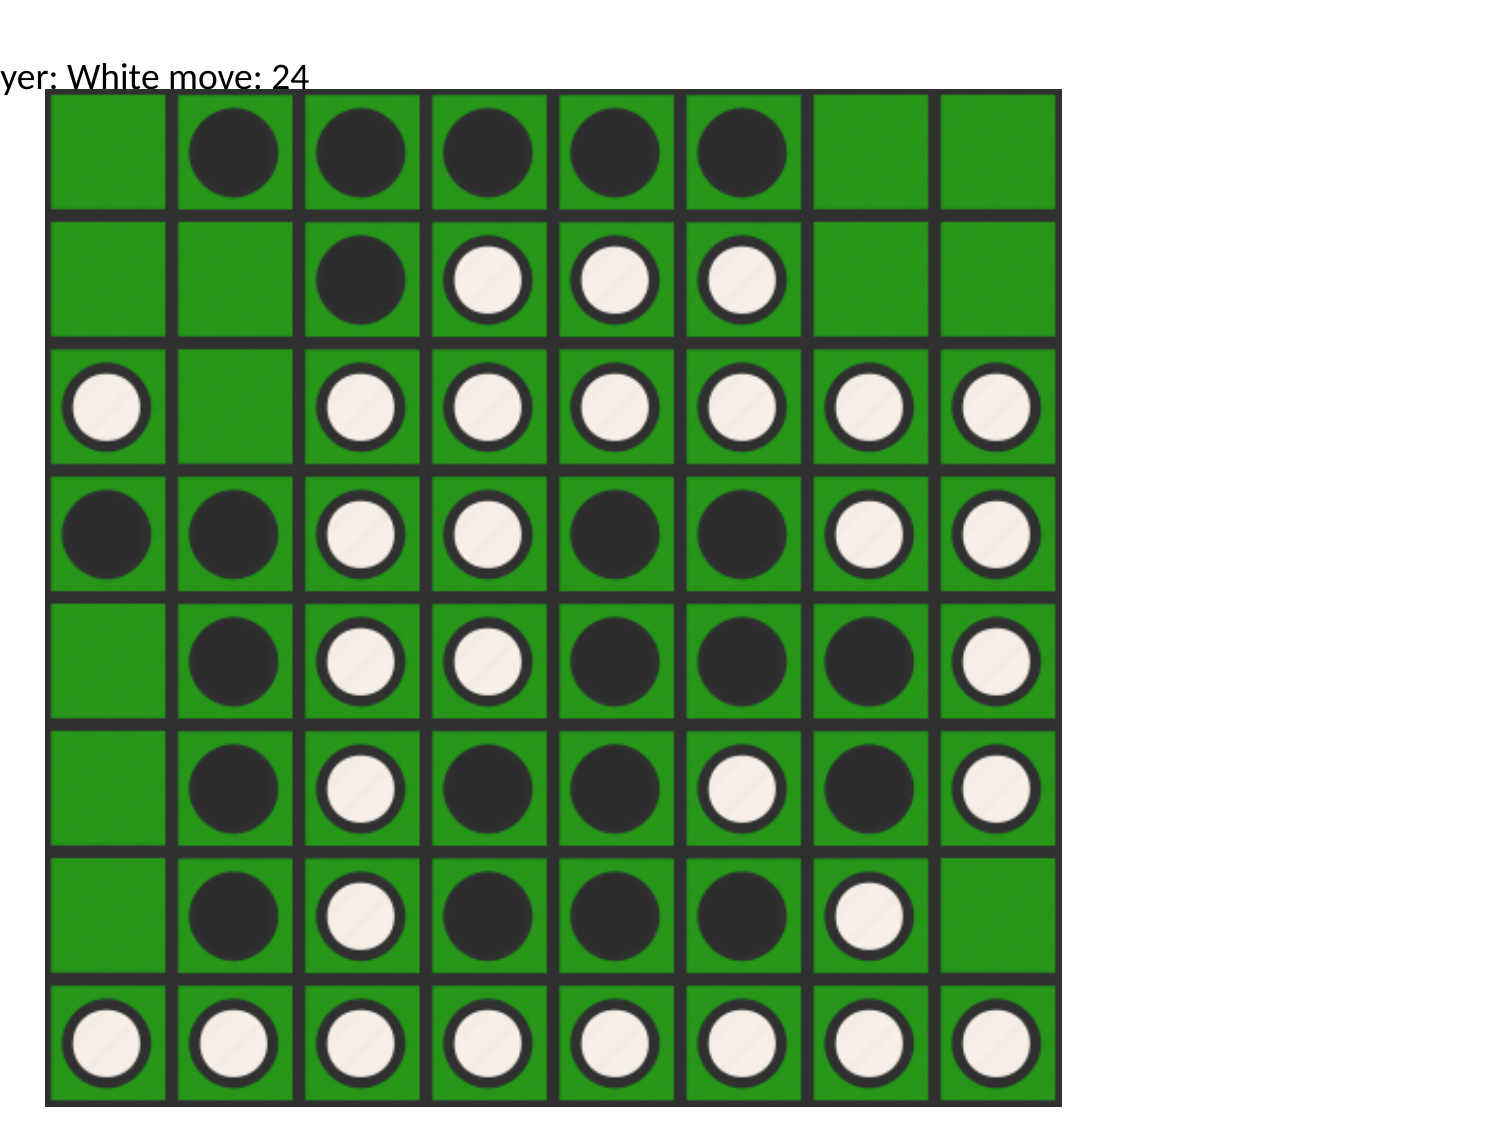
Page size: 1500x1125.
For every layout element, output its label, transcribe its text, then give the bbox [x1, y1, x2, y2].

picture [44, 89, 1062, 1107]
text_box turn: 48 player: White move: 24 [0, 44, 325, 105]
